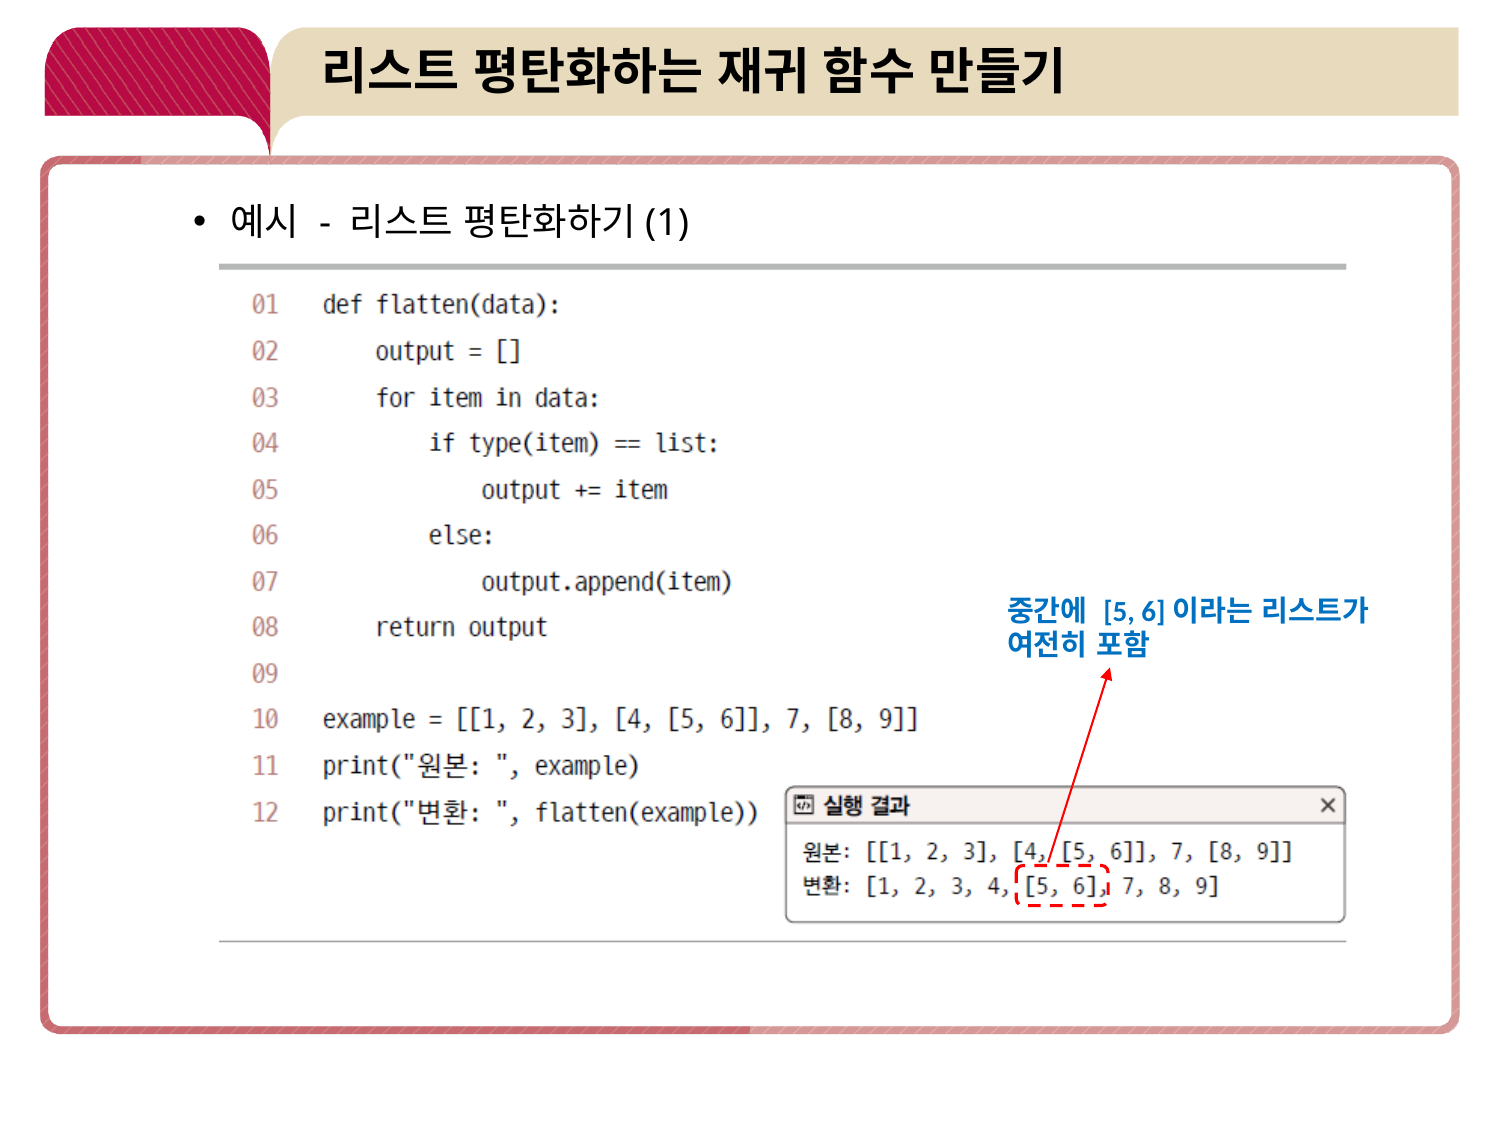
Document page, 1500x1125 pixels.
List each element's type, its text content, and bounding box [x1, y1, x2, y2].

title 리스트 평탄화하는 재귀 함수 만들기 [306, 42, 1385, 105]
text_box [219, 261, 1417, 953]
list 예시 - 리스트 평탄화하기(1) [103, 195, 1397, 1014]
picture [0, 0, 1500, 1043]
